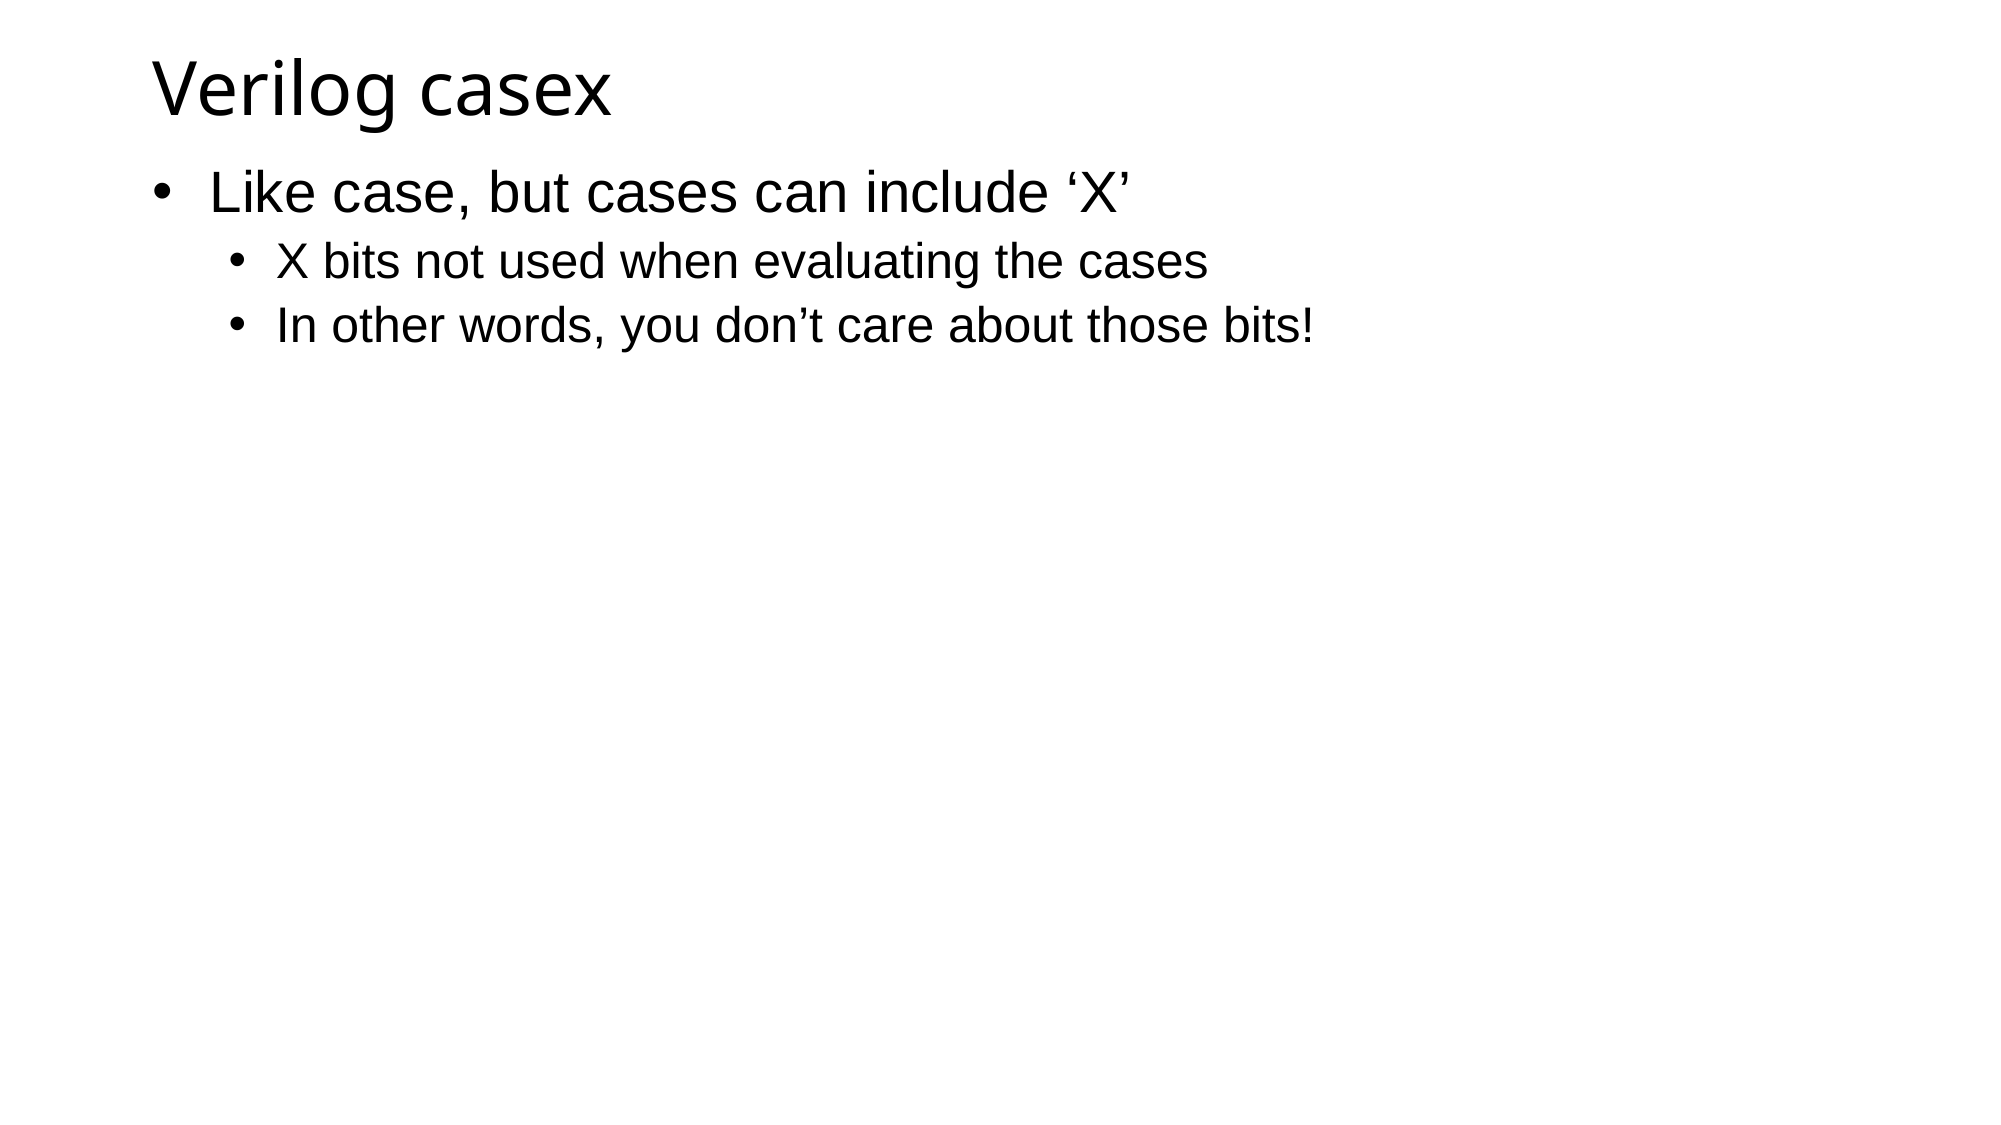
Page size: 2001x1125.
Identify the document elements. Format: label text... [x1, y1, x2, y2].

title Verilog casex [137, 38, 1863, 145]
list Like case, but cases can include ‘X’ X bits not used when evaluating the cases In other words, you don’t care about those bits! [137, 154, 1863, 1042]
